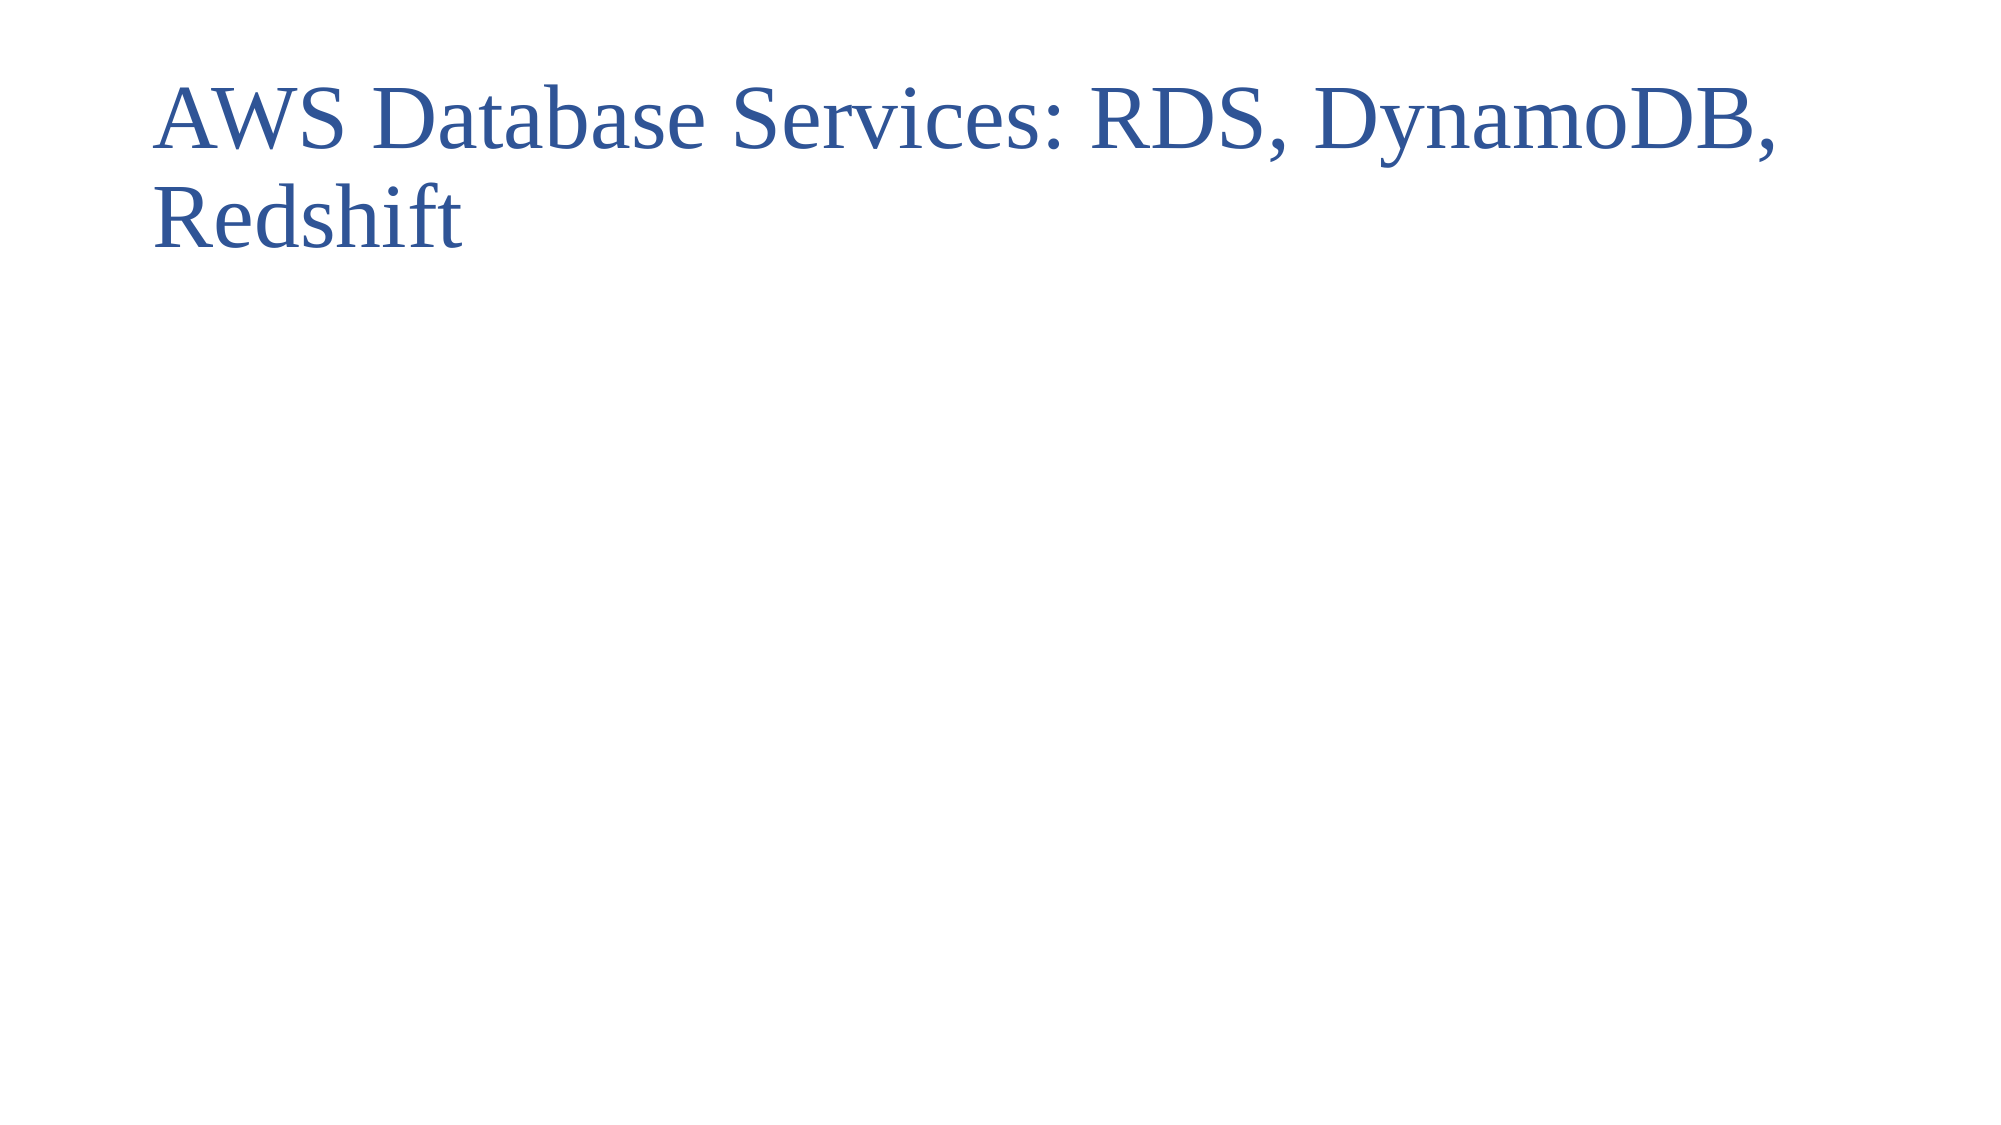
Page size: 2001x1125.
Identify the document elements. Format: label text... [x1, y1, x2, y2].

title AWS Database Services: RDS, DynamoDB, Redshift [137, 59, 1863, 278]
